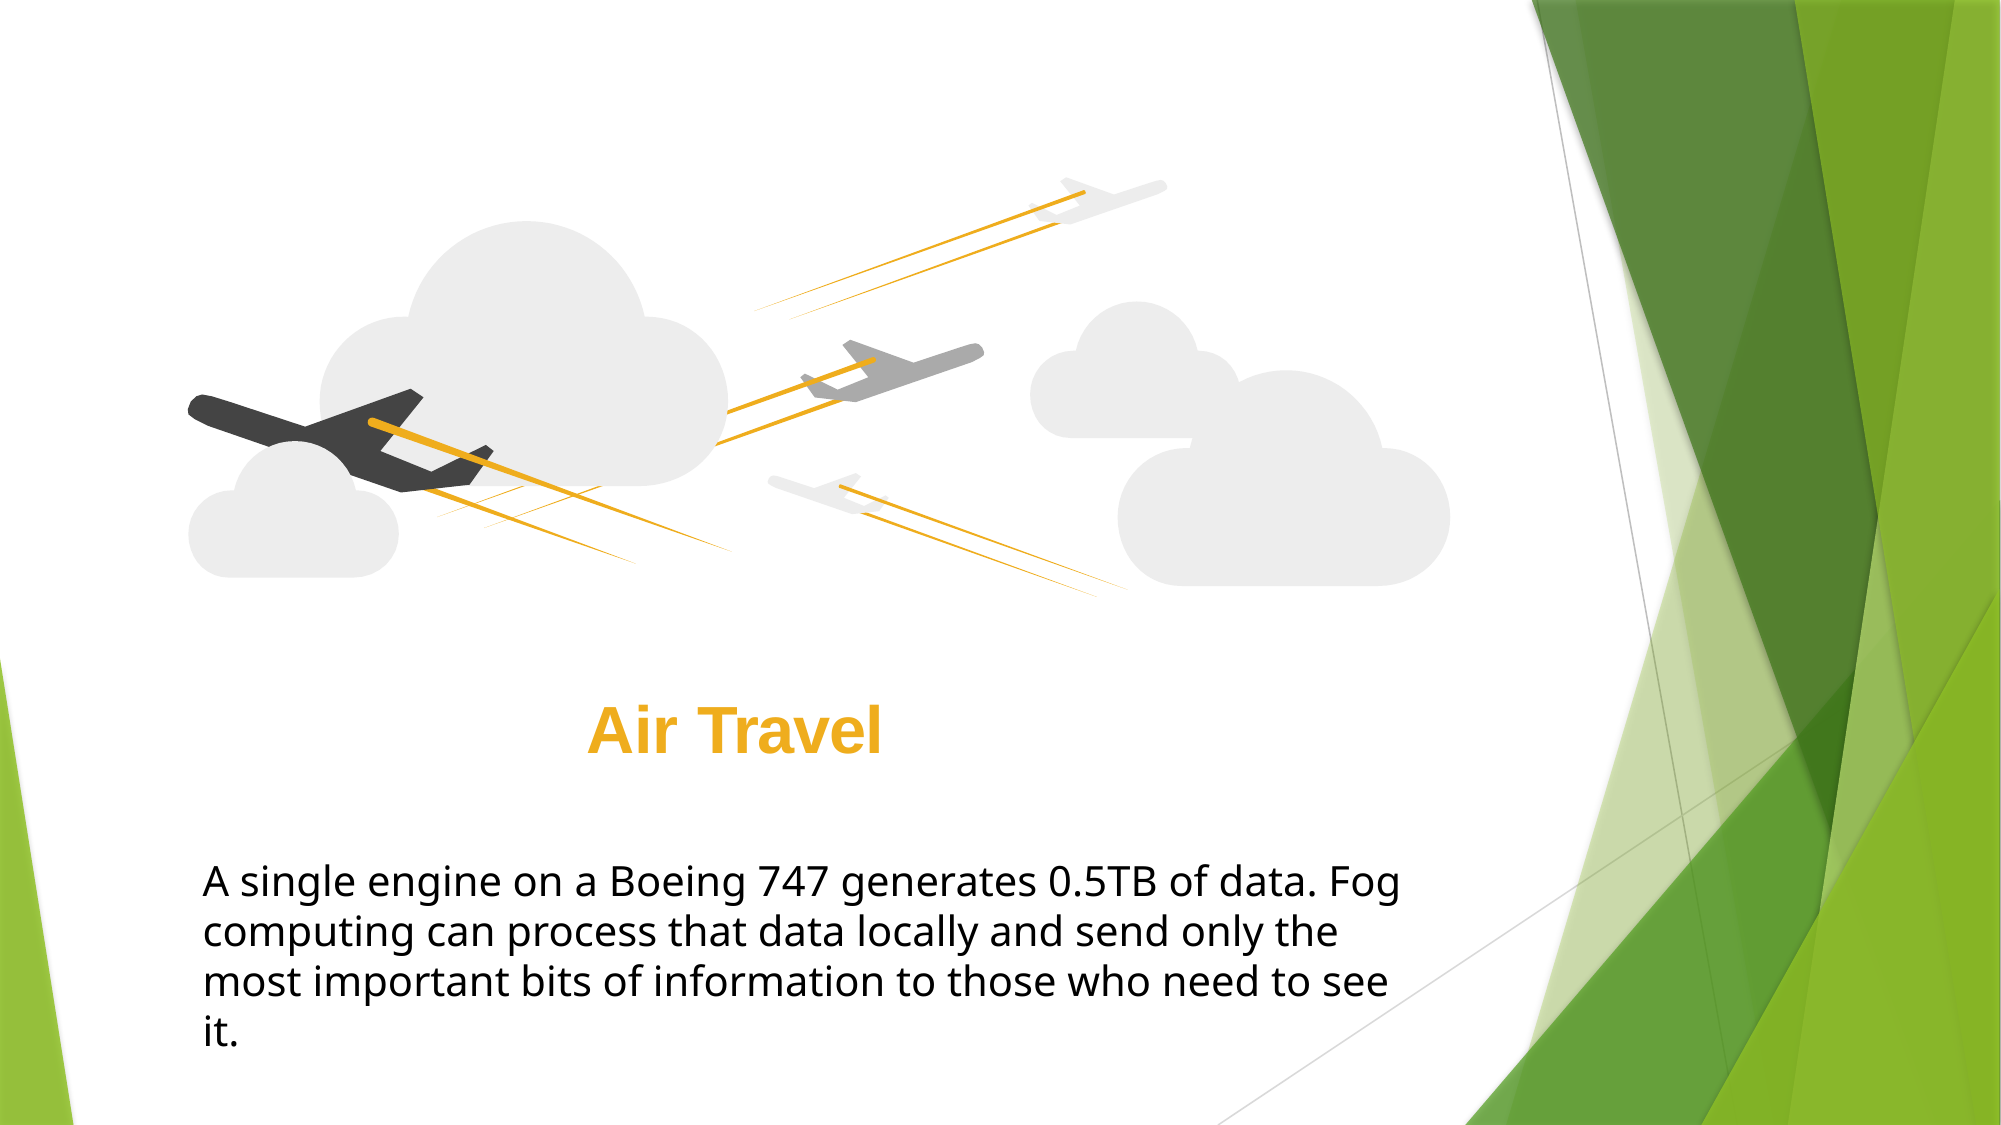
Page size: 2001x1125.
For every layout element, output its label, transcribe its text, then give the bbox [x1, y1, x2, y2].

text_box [187, 176, 1451, 598]
text_box A single engine on a Boeing 747 generates 0.5TB of data. Fog computing can process that data locally and send only the most important bits of information to those who need to see it. [187, 847, 1451, 1108]
text_box Air Travel [479, 679, 899, 774]
